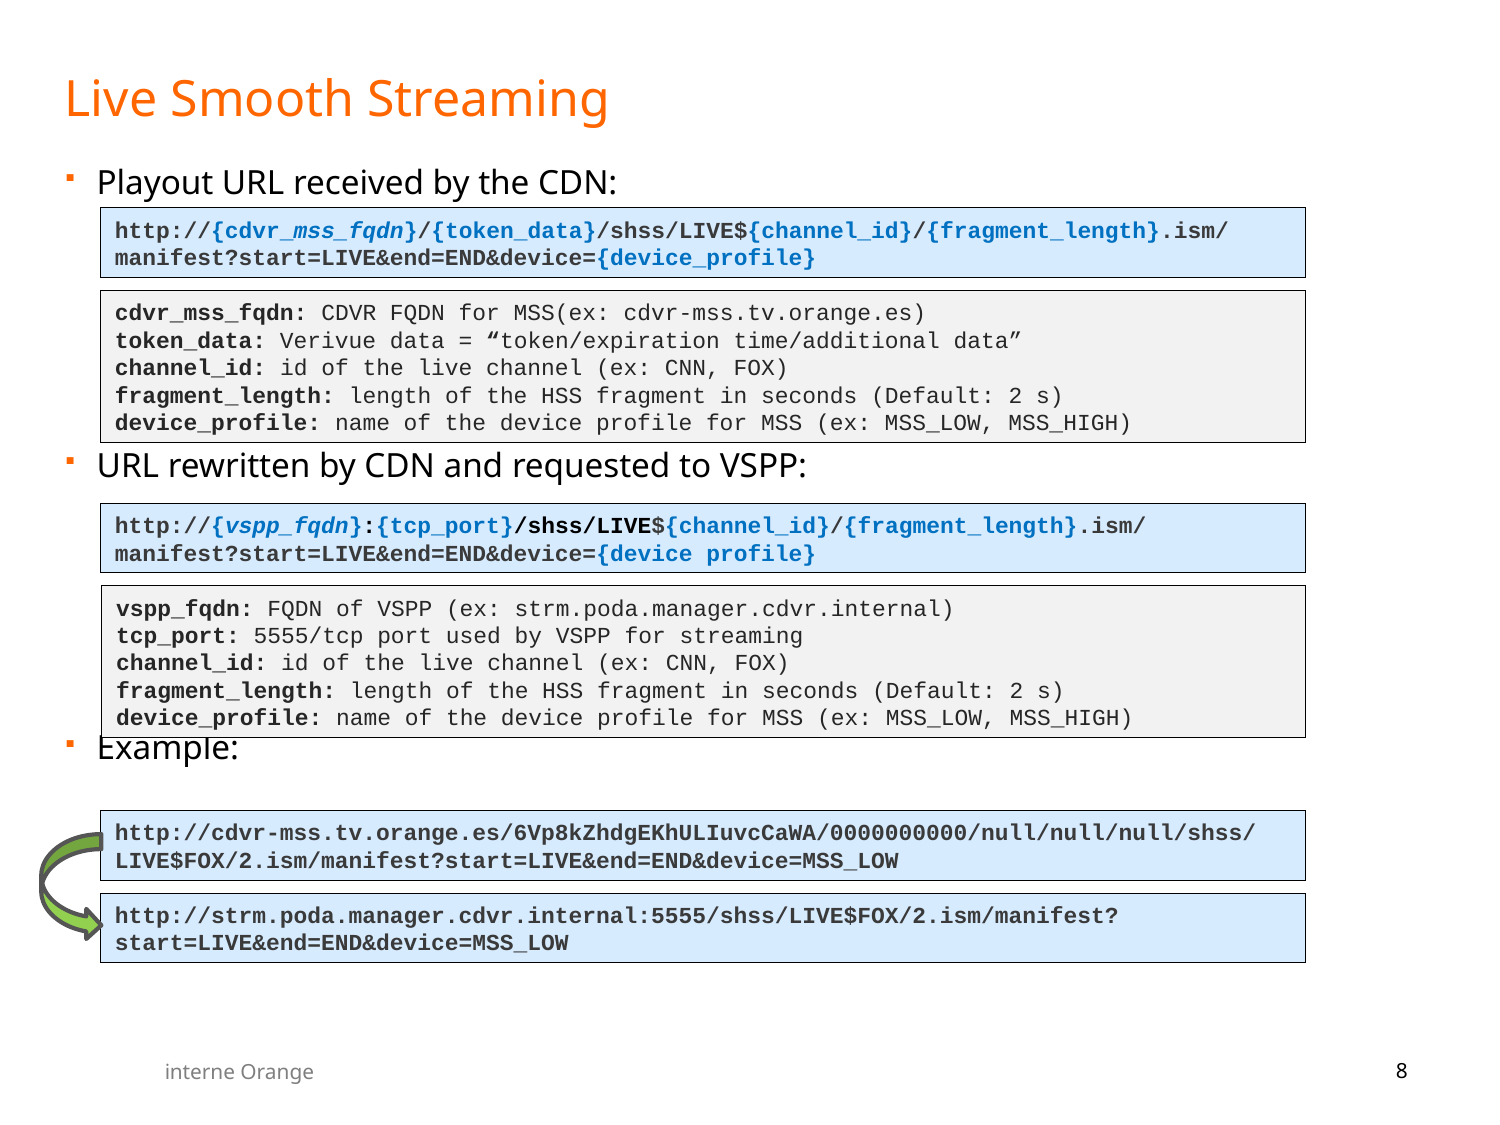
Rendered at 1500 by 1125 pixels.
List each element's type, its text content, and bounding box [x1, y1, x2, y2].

title Live Smooth Streaming [64, 66, 1282, 149]
text_box http://{vspp_fqdn}:{tcp_port}/shss/LIVE${channel_id}/{fragment_length}.ism/ manifest?start=LIVE&end=END&device={device profile} [100, 503, 1306, 573]
text_box vspp_fqdn: FQDN of VSPP (ex: strm.poda.manager.cdvr.internal) tcp_port: 5555/tcp port used by VSPP for streaming channel_id: id of the live channel (ex: CNN, FOX) fragment_length: length of the HSS fragment in seconds (Default: 2 s) device_profile: name of the device profile for MSS (ex: MSS_LOW, MSS_HIGH) [101, 585, 1306, 738]
text_box [39, 831, 104, 941]
text_box http://strm.poda.manager.cdvr.internal:5555/shss/LIVE$FOX/2.ism/manifest? start=LIVE&end=END&device=MSS_LOW [100, 893, 1306, 963]
text_box http://cdvr-mss.tv.orange.es/6Vp8kZhdgEKhULIuvcCaWA/0000000000/null/null/null/shss/ LIVE$FOX/2.ism/manifest?start=LIVE&end=END&device=MSS_LOW [100, 810, 1306, 881]
text_box http://{cdvr_mss_fqdn}/{token_data}/shss/LIVE${channel_id}/{fragment_length}.ism/ manifest?start=LIVE&end=END&device={device_profile} [100, 207, 1306, 278]
text_box cdvr_mss_fqdn: CDVR FQDN for MSS(ex: cdvr-mss.tv.orange.es) token_data: Verivue data = “token/expiration time/additional data” channel_id: id of the live channel (ex: CNN, FOX) fragment_length: length of the HSS fragment in seconds (Default: 2 s) device_profile: name of the device profile for MSS (ex: MSS_LOW, MSS_HIGH) [100, 290, 1306, 443]
list Playout URL received by the CDN: URL rewritten by CDN and requested to VSPP: Example: [64, 160, 1376, 1024]
text_box interne Orange [164, 1051, 624, 1082]
